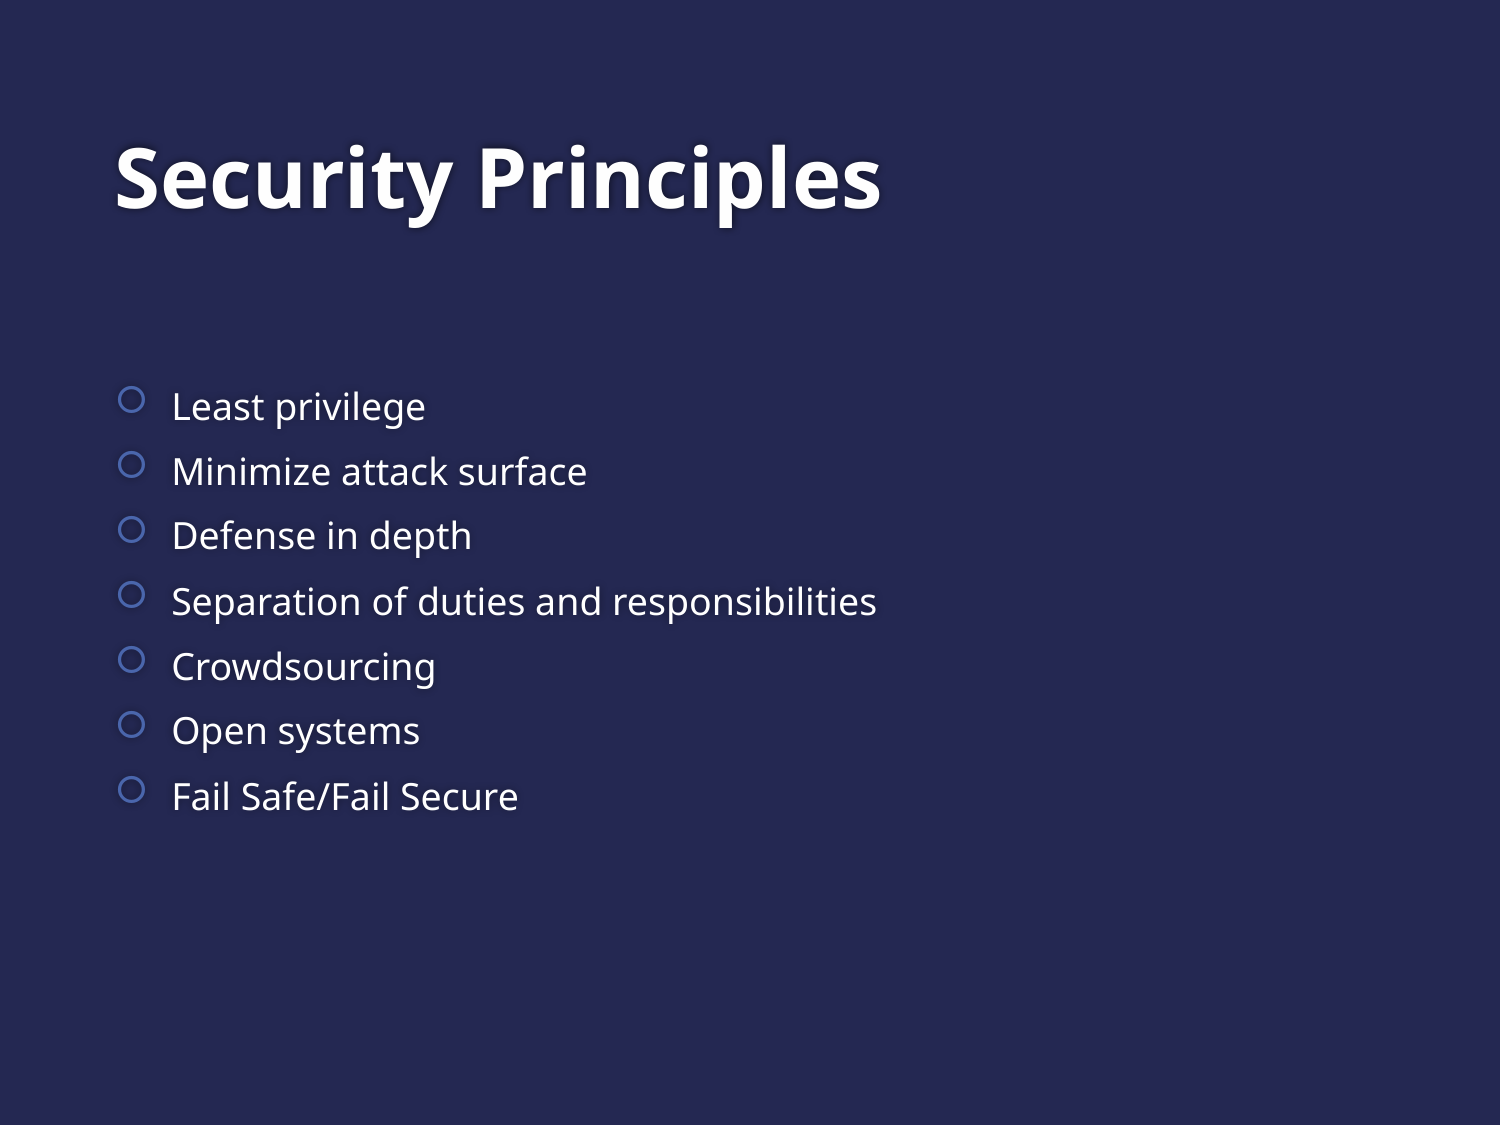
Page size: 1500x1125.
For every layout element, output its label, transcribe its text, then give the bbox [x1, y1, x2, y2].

title Security Principles [99, 45, 1400, 233]
list Least privilege Minimize attack surface Defense in depth Separation of duties and responsibilities Crowdsourcing Open systems Fail Safe/Fail Secure [99, 262, 1400, 938]
